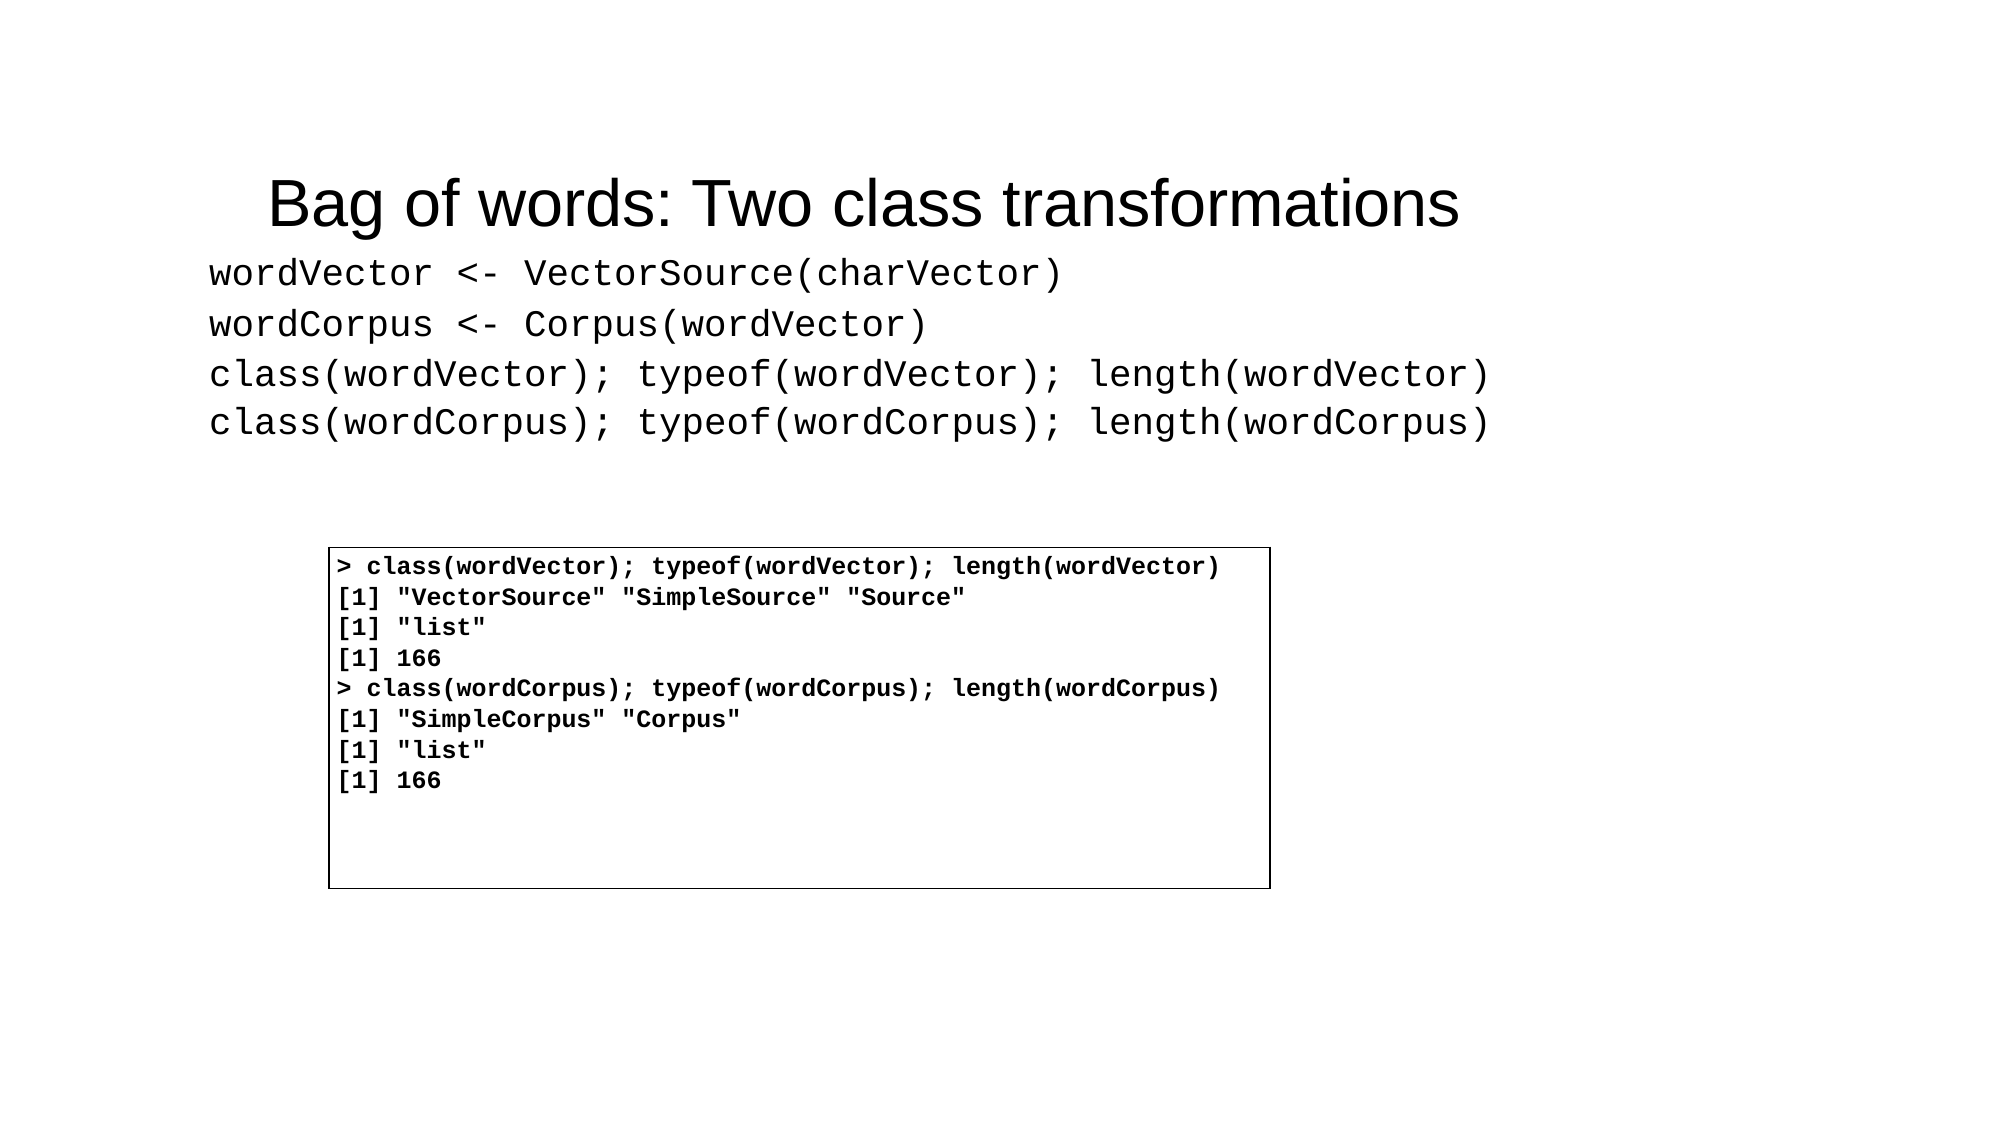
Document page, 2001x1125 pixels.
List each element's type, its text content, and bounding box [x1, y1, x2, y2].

text_box Bag of words: Two class transformations wordVector <- VectorSource(charVector) wordCorpus <- Corpus(wordVector) class(wordVector); typeof(wordVector); length(wordVector) class(wordCorpus); typeof(wordCorpus); length(wordCorpus) [186, 147, 1559, 450]
table_header > class(wordVector); typeof(wordVector); length(wordVector) [1] "VectorSource" "SimpleSource" "Source" [1] "list" [1] 166 > class(wordCorpus); typeof(wordCorpus); length(wordCorpus) [1] "SimpleCorpus" "Corpus" [1] "list" [1] 166 [330, 548, 1269, 888]
